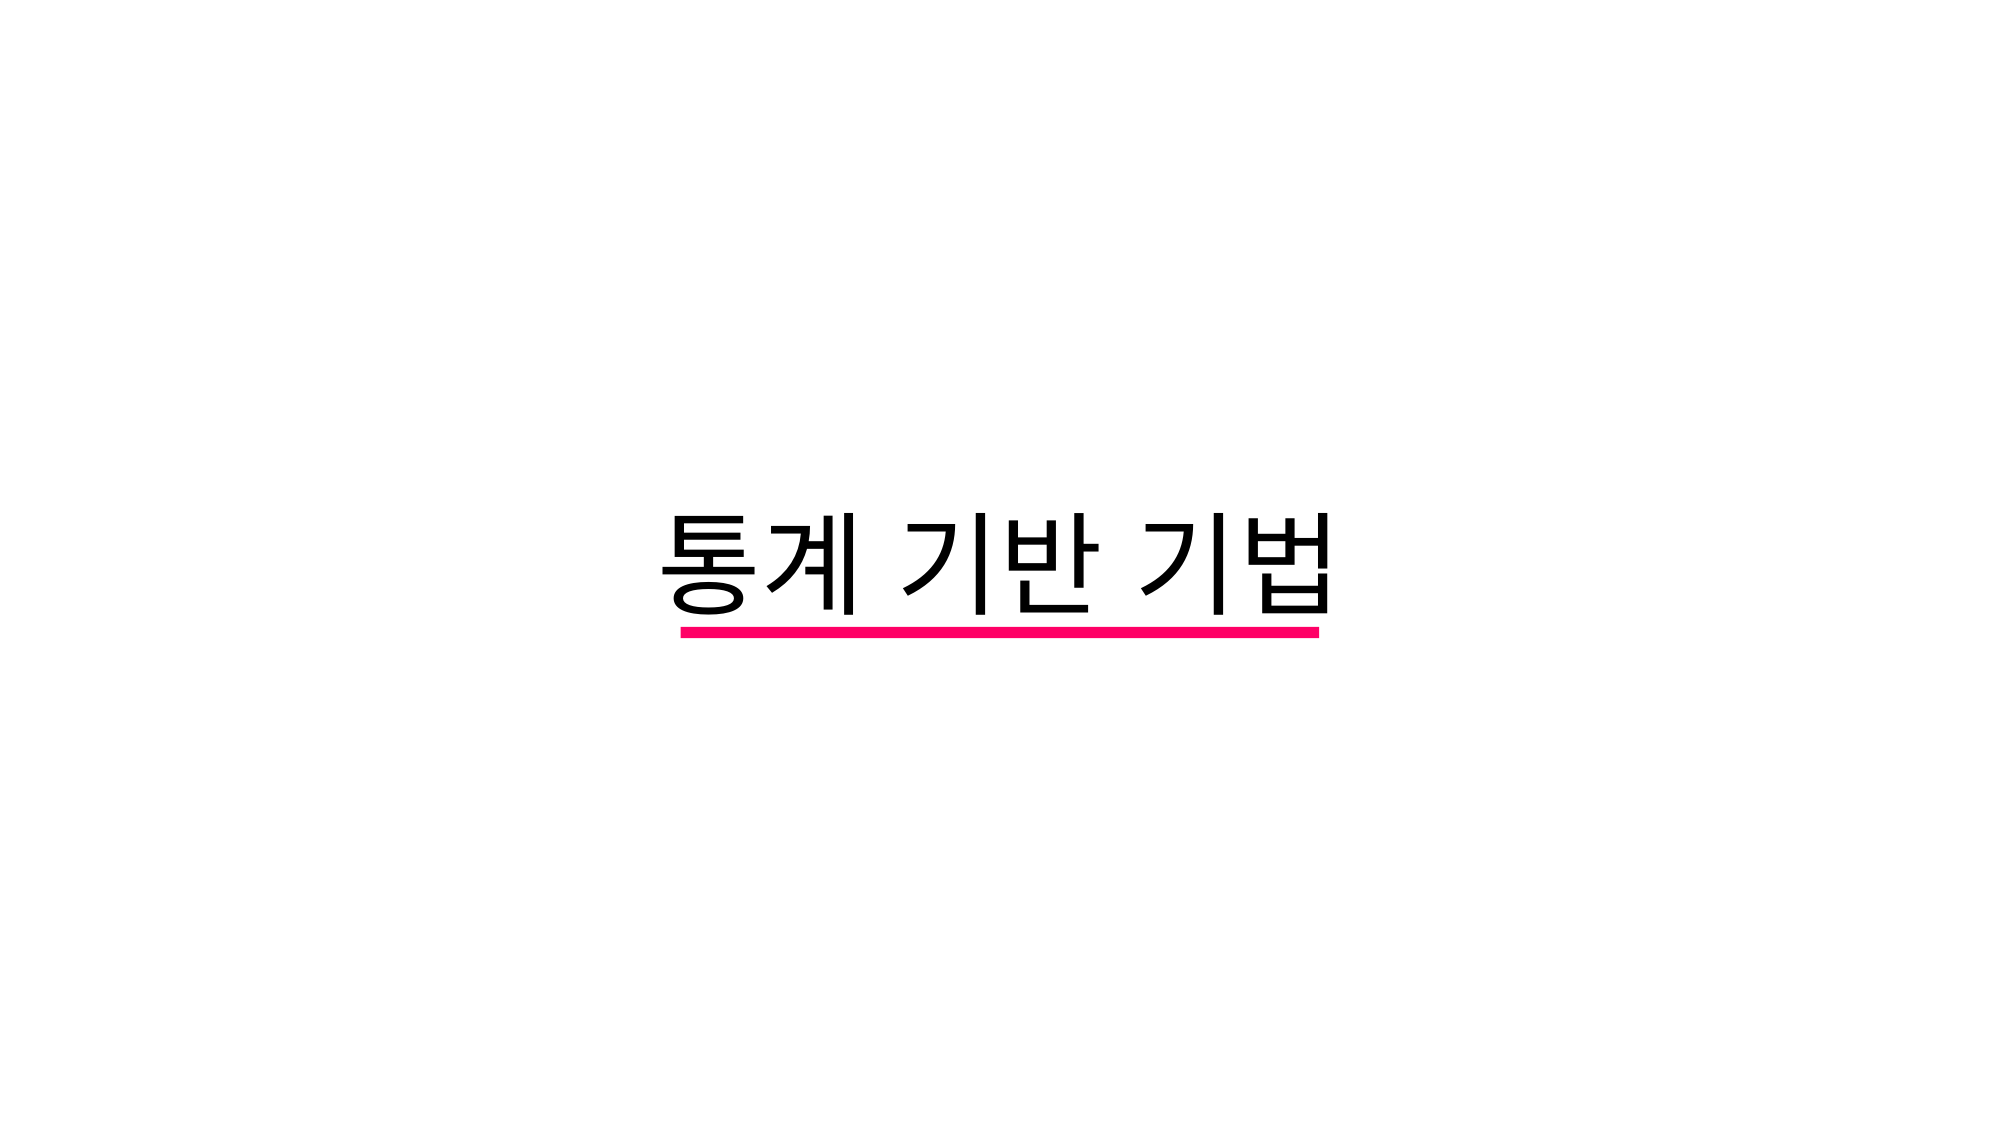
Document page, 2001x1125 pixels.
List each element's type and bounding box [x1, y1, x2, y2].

text_box [680, 486, 1320, 639]
